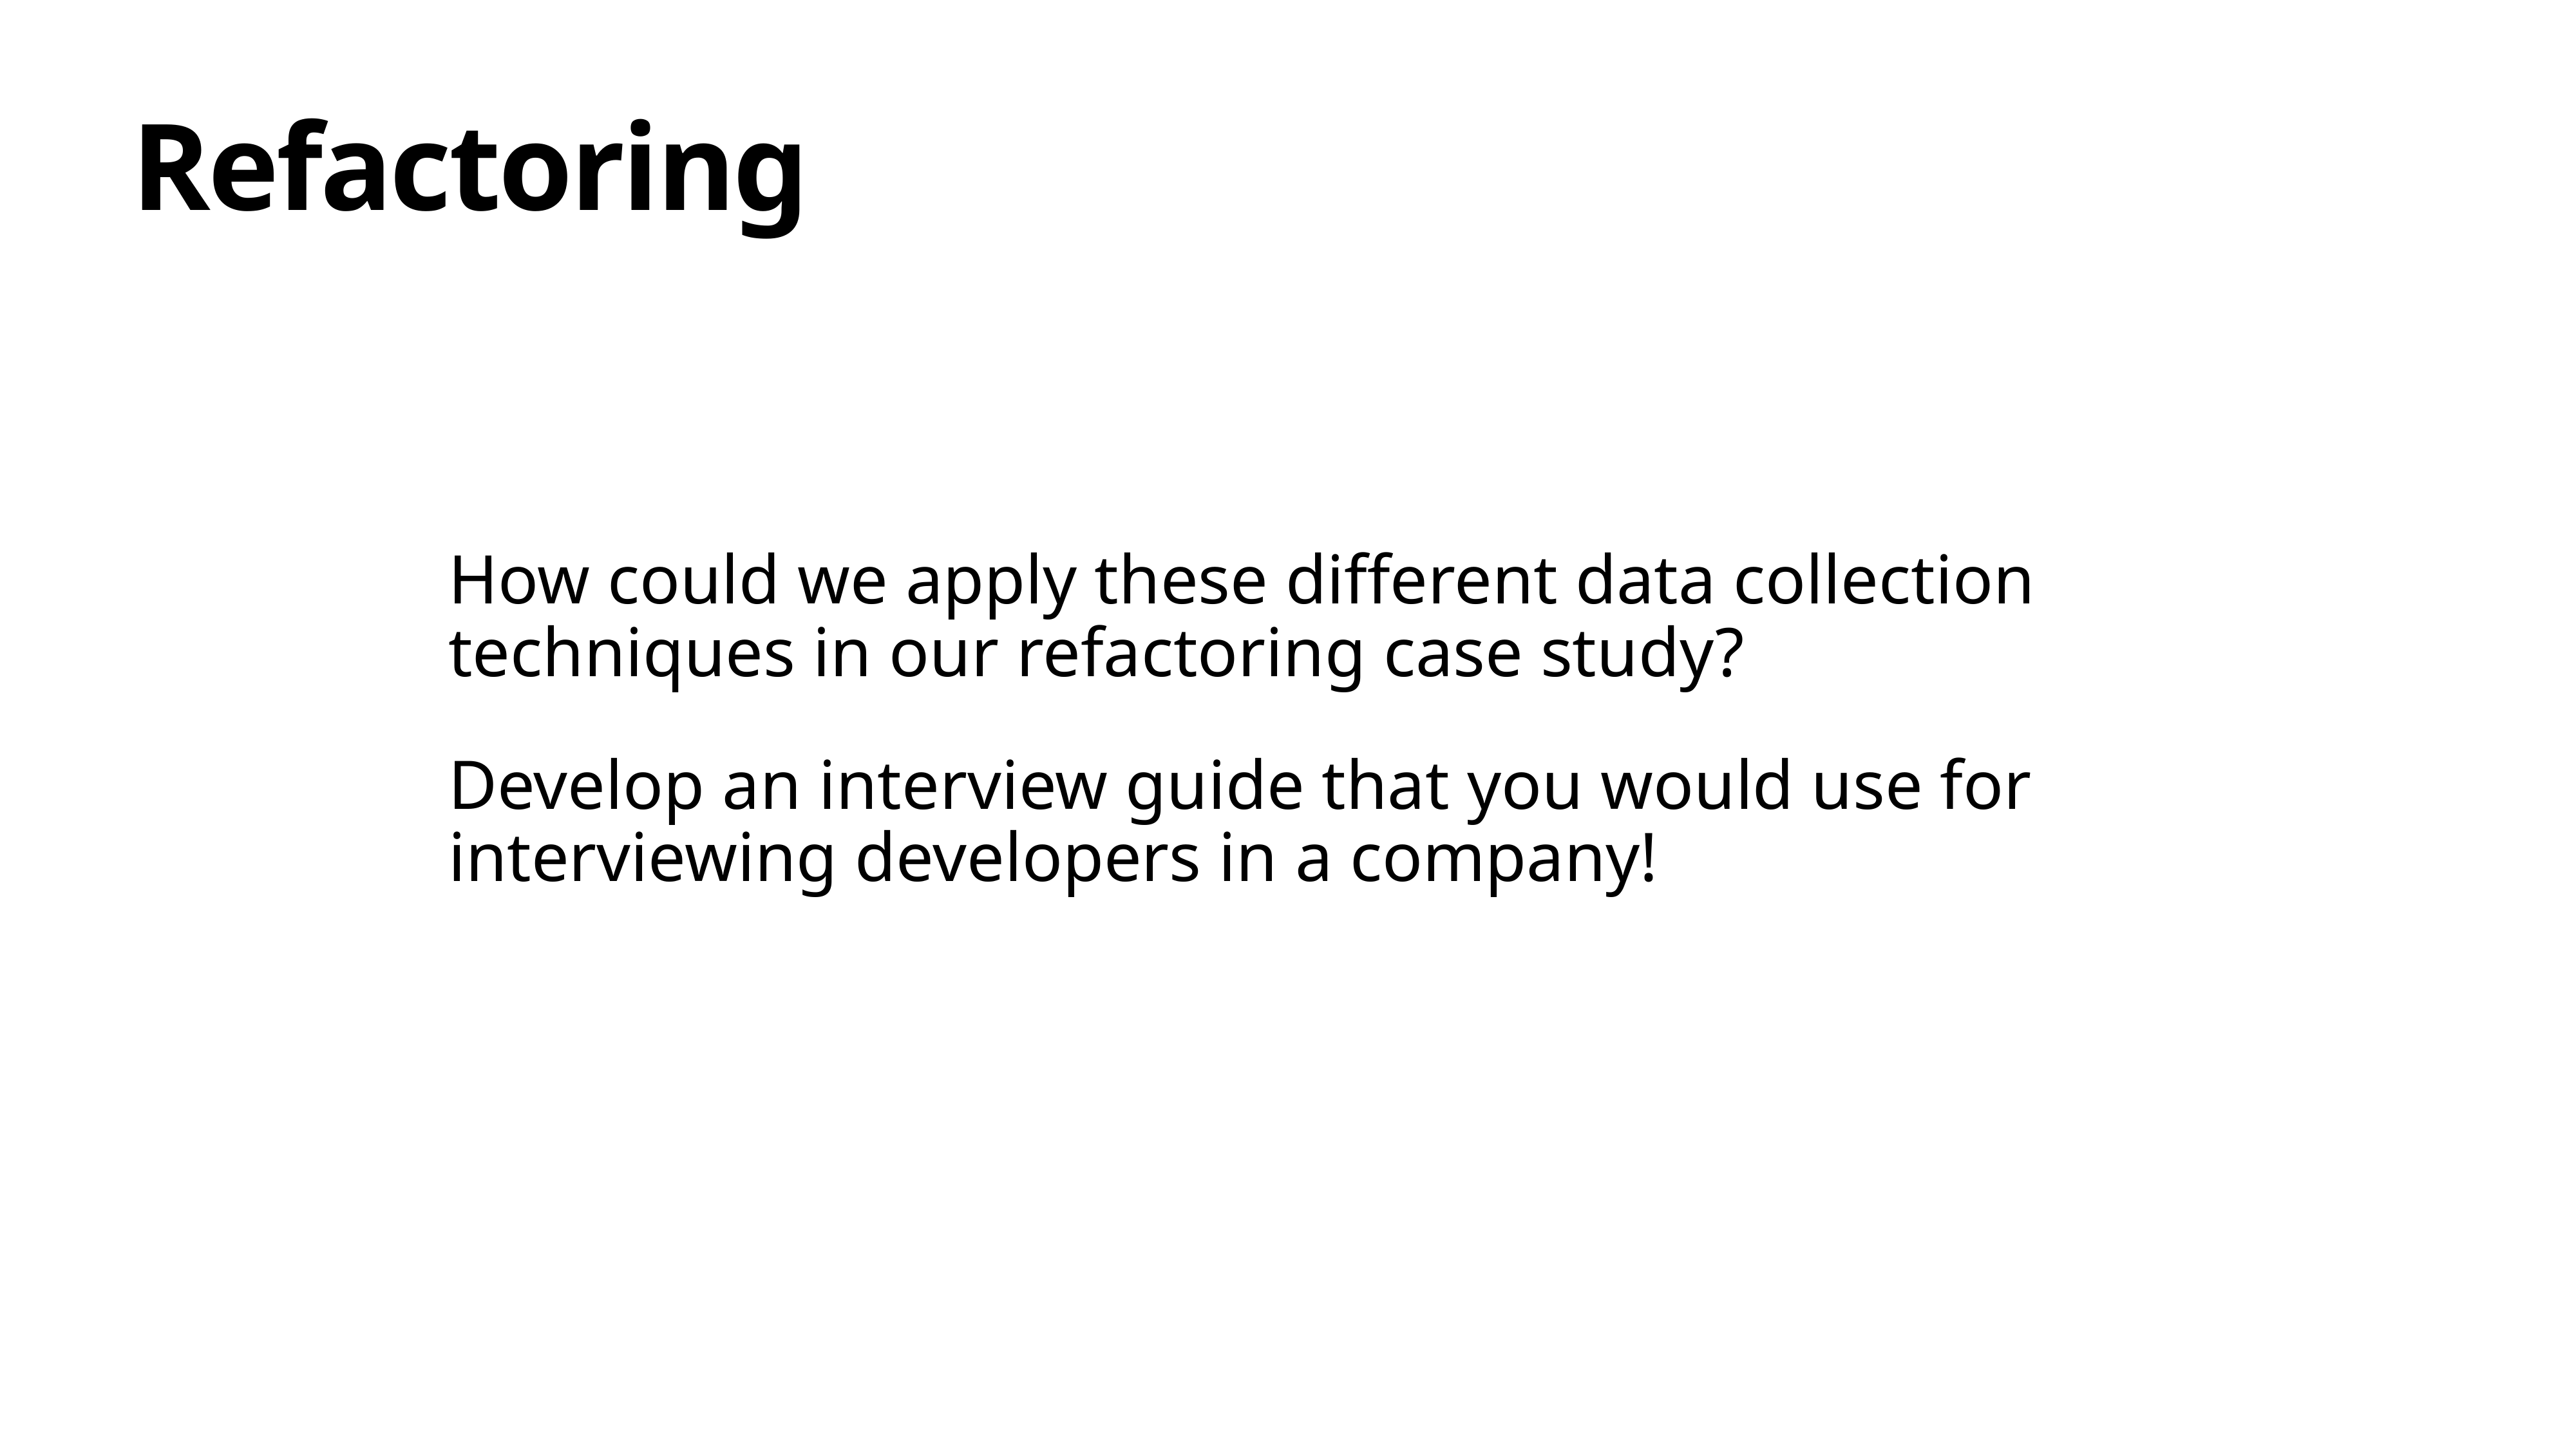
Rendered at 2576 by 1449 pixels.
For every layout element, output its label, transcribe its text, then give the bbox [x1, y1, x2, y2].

text_box How could we apply these different data collection techniques in our refactoring case study? Develop an interview guide that you would use for interviewing developers in a company! [448, 545, 2128, 896]
title Refactoring [127, 113, 2449, 266]
